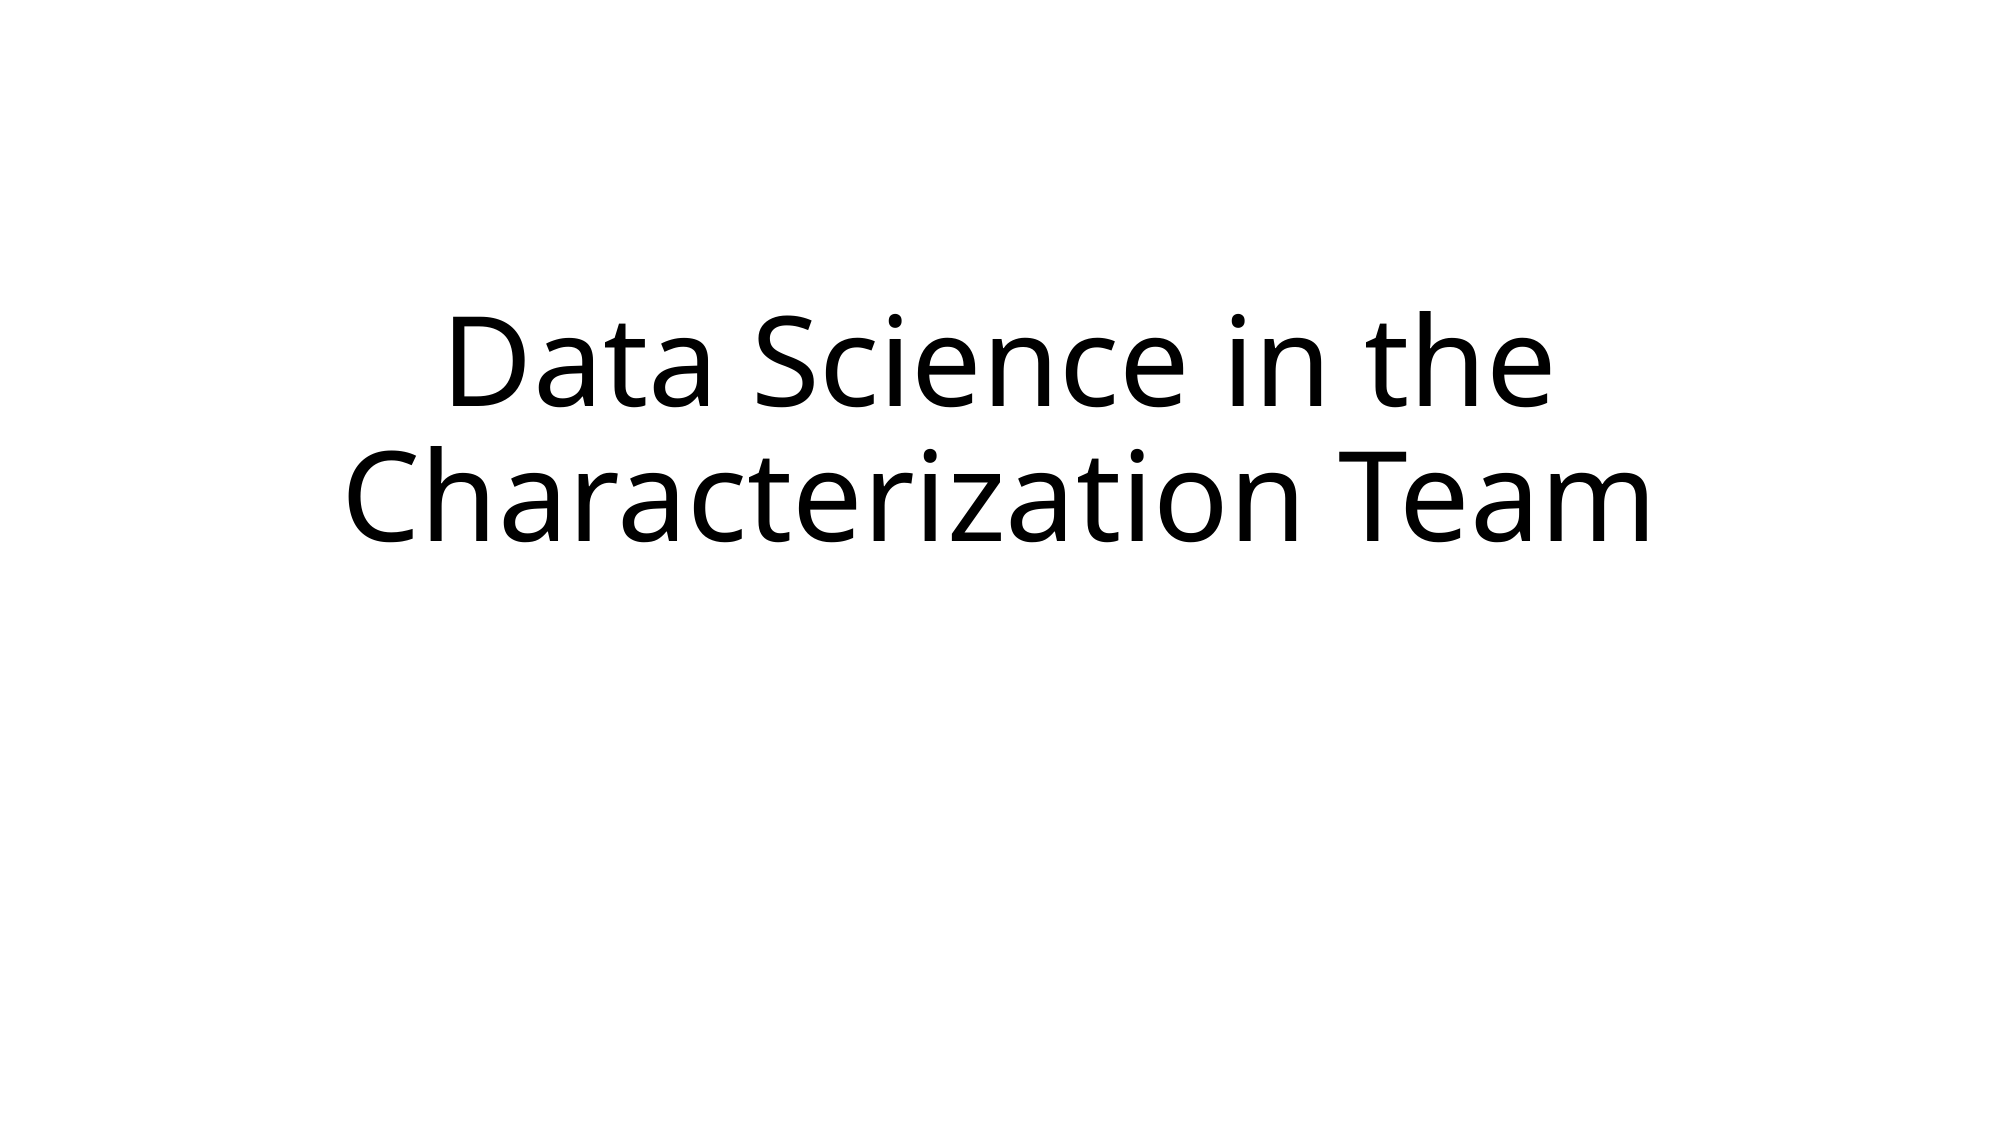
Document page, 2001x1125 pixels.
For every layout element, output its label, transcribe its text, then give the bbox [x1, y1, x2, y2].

title Data Science in the Characterization Team [249, 184, 1750, 576]
